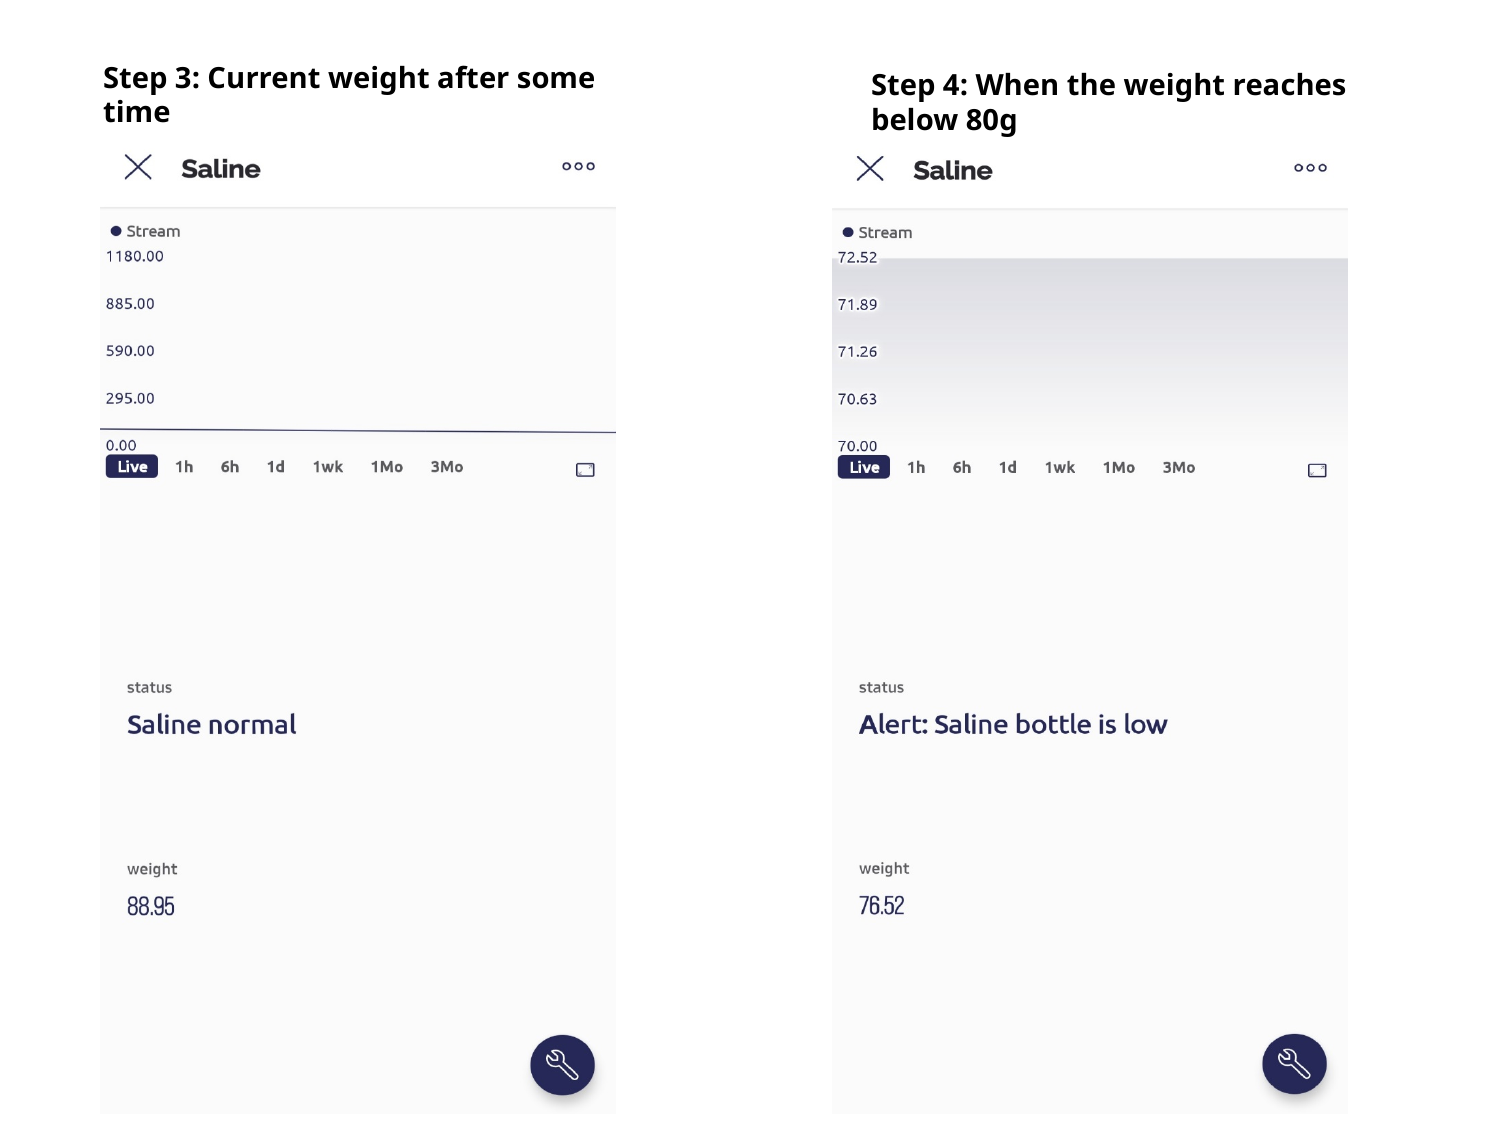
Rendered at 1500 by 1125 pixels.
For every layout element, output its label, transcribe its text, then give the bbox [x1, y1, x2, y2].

text_box Step 3: Current weight after some time [88, 51, 640, 137]
text_box Step 4: When the weight reaches below 80g [856, 58, 1400, 144]
picture [832, 136, 1349, 1114]
picture [100, 136, 616, 1114]
